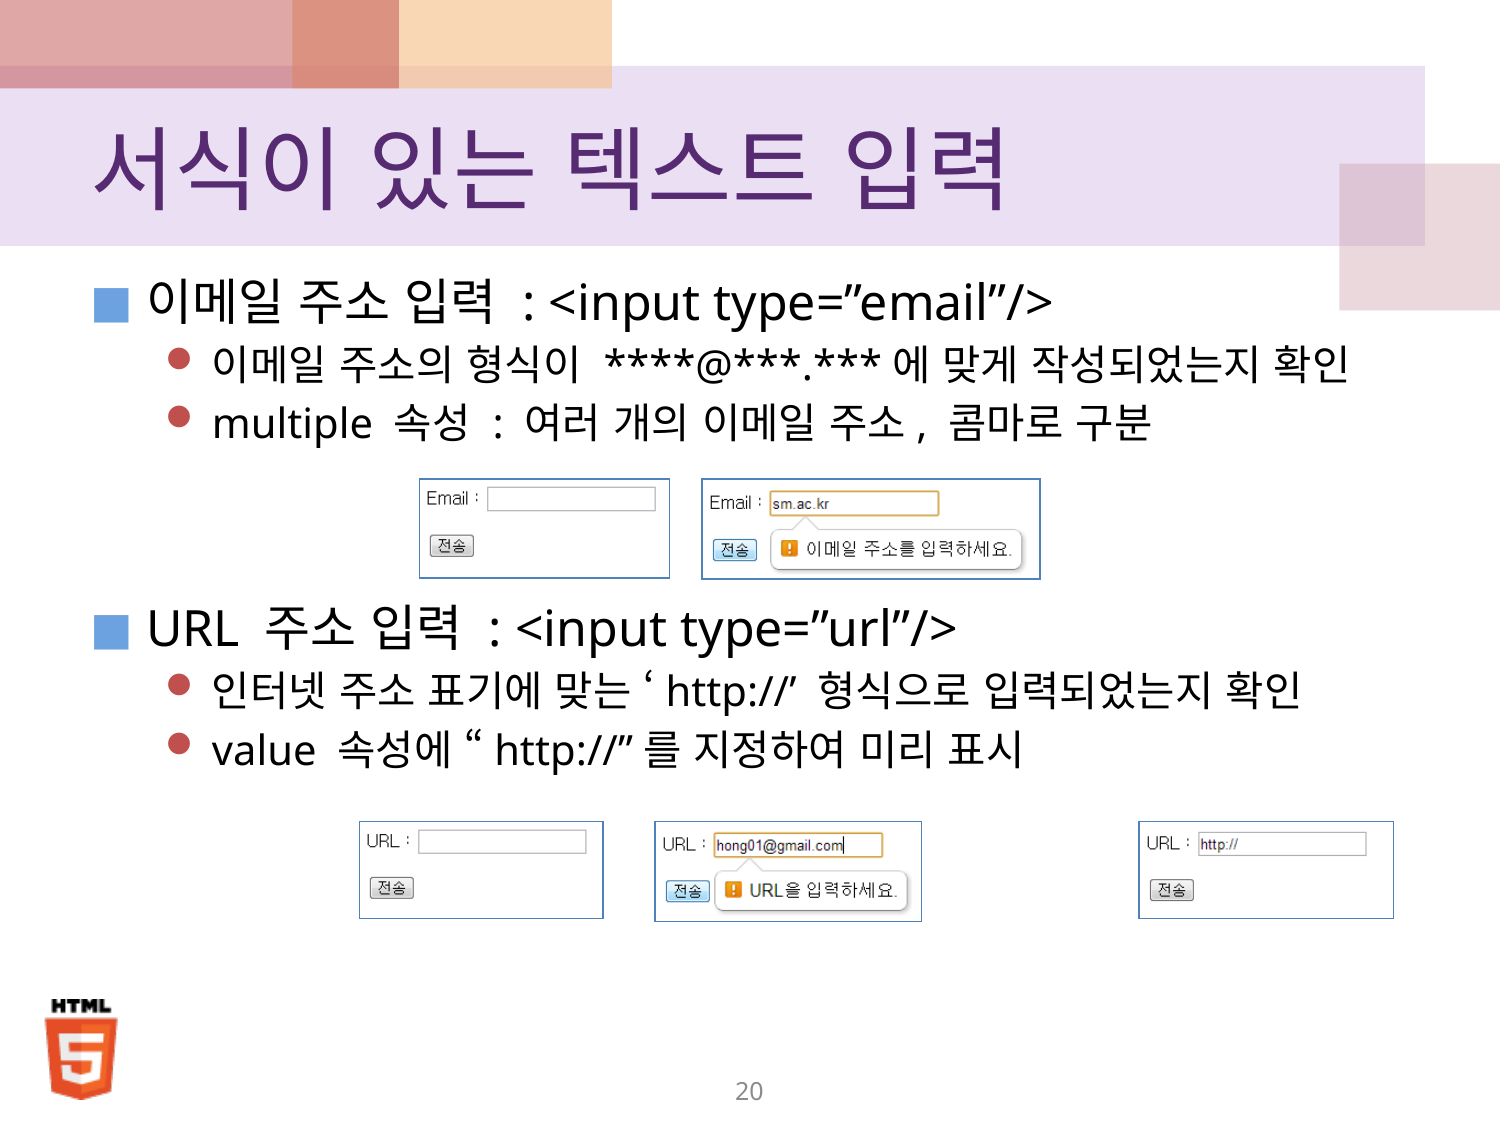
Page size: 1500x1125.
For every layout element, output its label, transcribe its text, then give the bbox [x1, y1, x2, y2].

list 이메일 주소 입력 : <input type=”email”/> 이메일 주소의 형식이 ****@***.***에 맞게 작성되었는지 확인 multiple 속성 : 여러 개의 이메일 주소, 콤마로 구분 URL 주소 입력 : <input type=”url”/> 인터넷 주소 표기에 맞는 ‘http://’ 형식으로 입력되었는지 확인 value 속성에 “http://”를 지정하여 미리 표시 [75, 262, 1425, 1005]
title 서식이 있는 텍스트 입력 [75, 88, 1425, 246]
picture [1139, 822, 1393, 919]
picture [655, 822, 921, 922]
picture [702, 479, 1040, 579]
slide_number 20 [574, 1072, 925, 1113]
picture [419, 479, 669, 578]
picture [359, 822, 603, 919]
picture [31, 999, 132, 1100]
